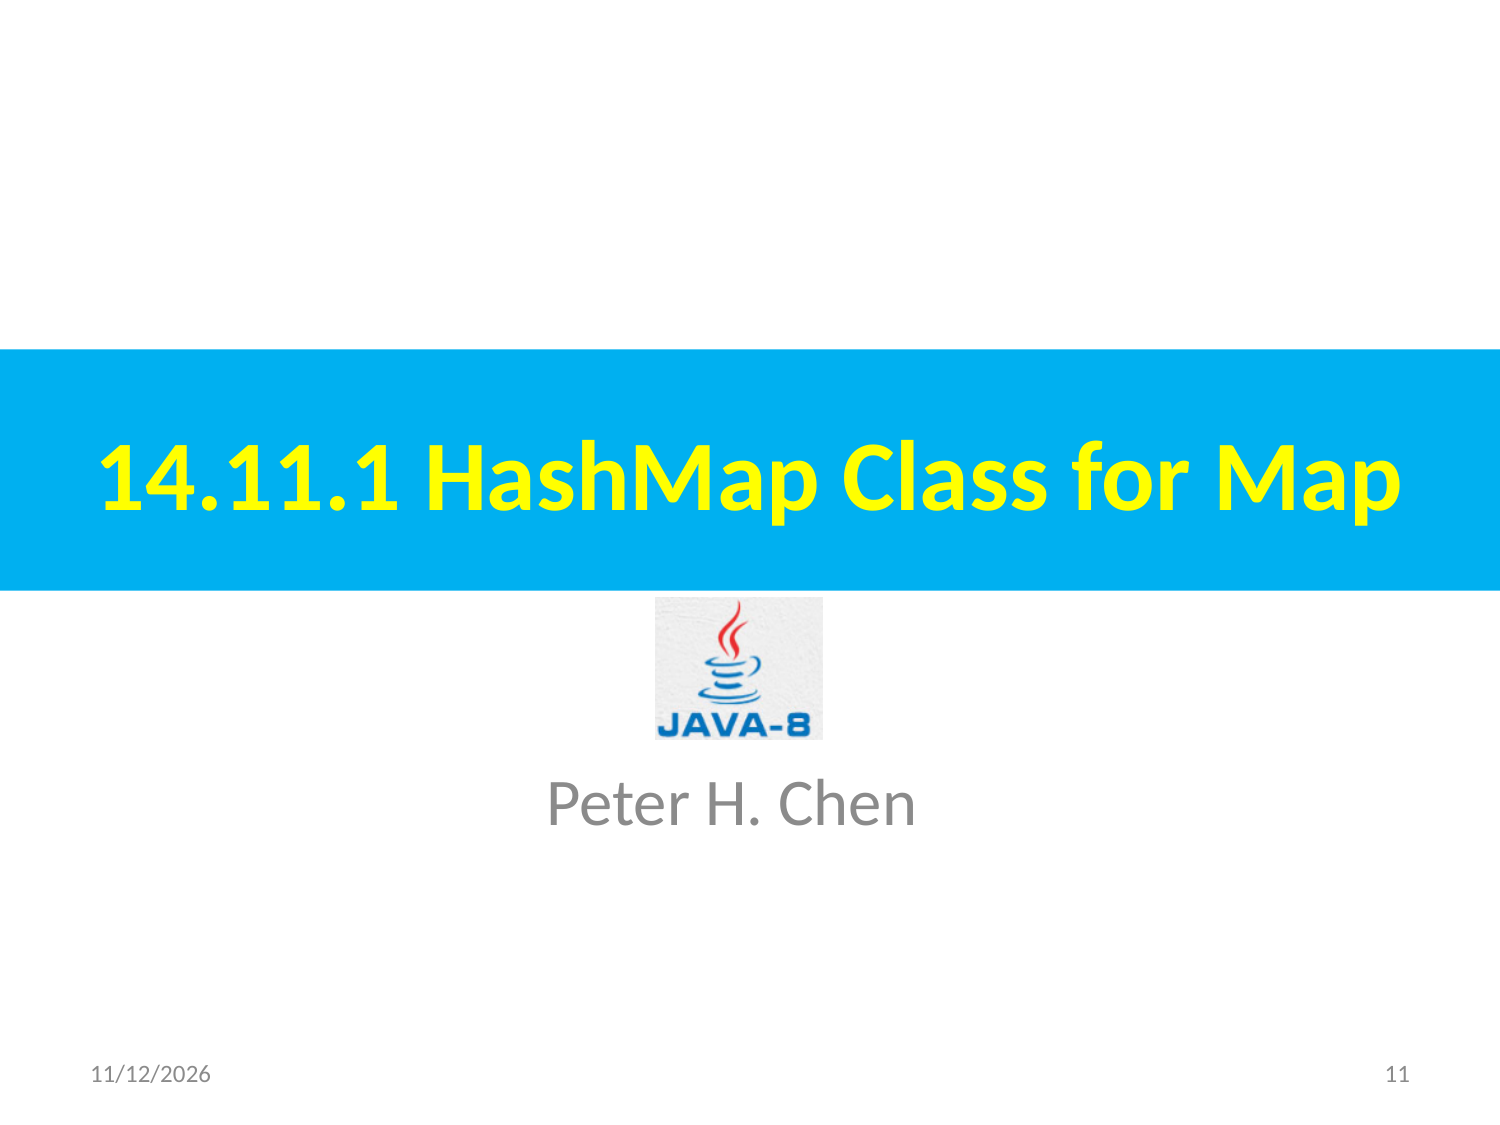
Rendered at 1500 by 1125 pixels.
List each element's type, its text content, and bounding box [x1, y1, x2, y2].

title 14.11.1 HashMap Class for Map [0, 349, 1500, 591]
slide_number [75, 1042, 425, 1103]
slide_number 11 [1074, 1042, 1425, 1103]
picture [655, 597, 823, 740]
subtitle Peter H. Chen [206, 751, 1257, 866]
